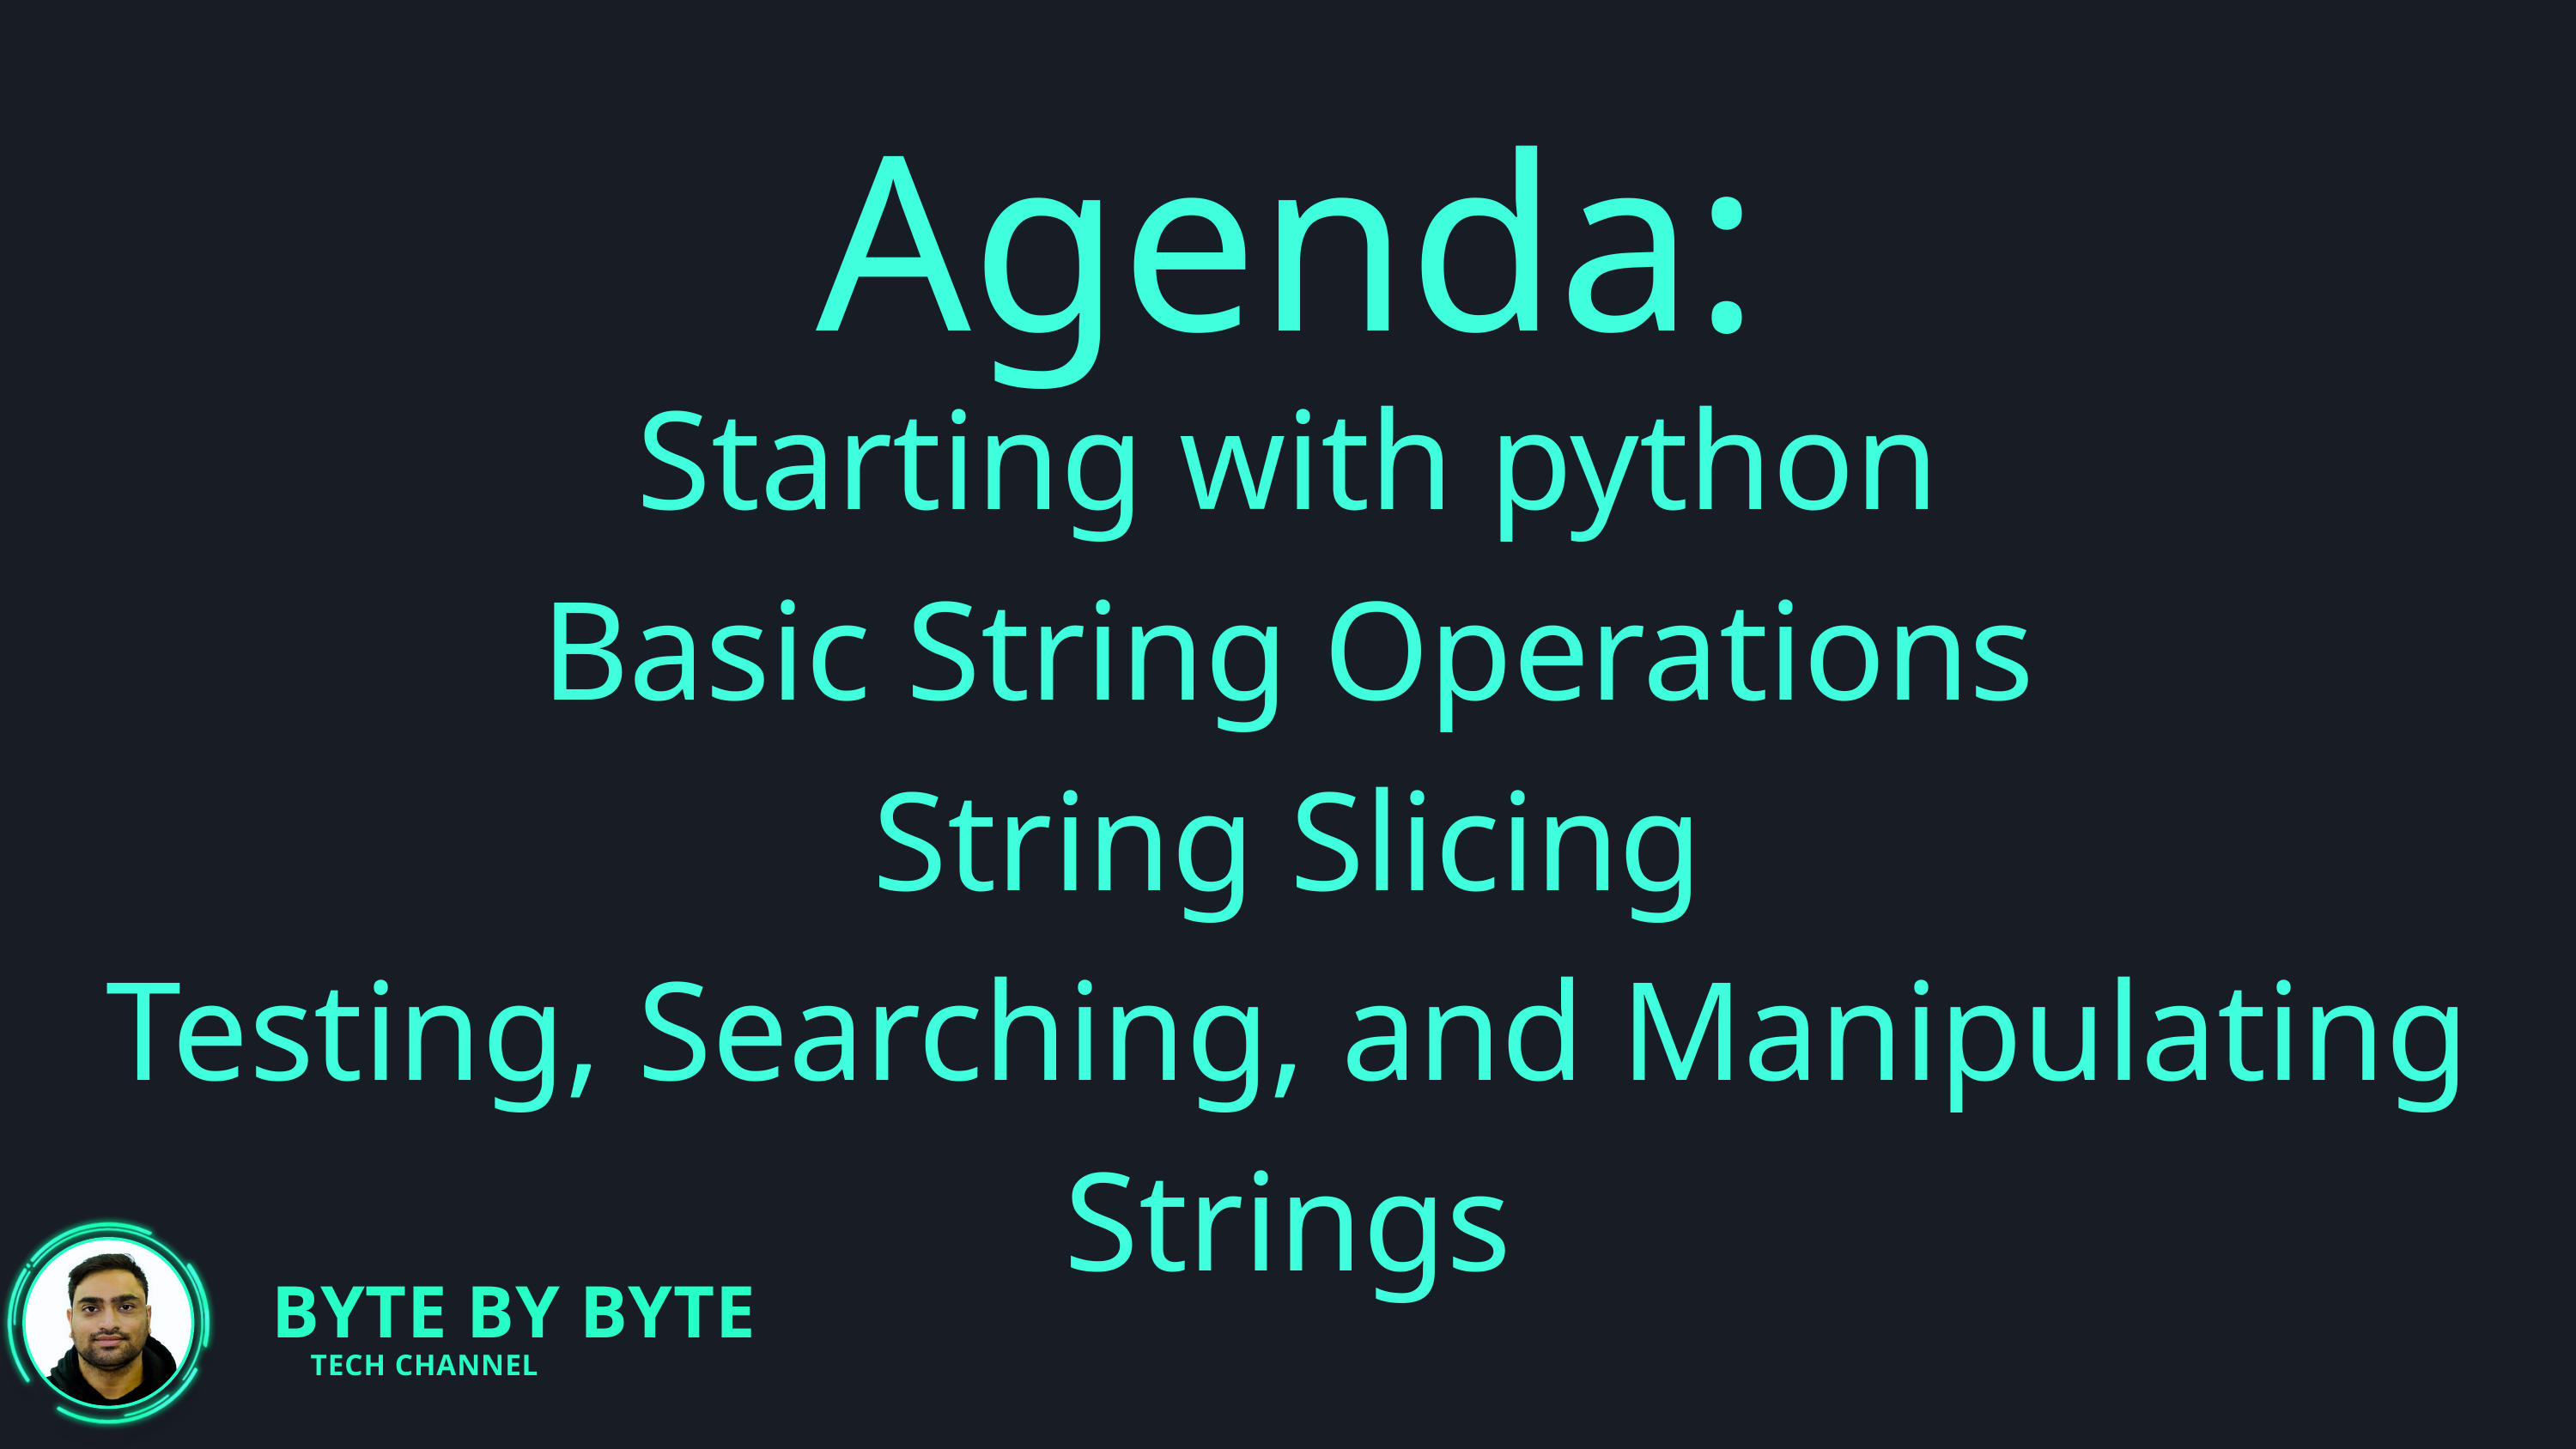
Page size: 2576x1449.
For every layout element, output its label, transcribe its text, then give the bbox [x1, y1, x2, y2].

text_box [0, 1215, 217, 1449]
text_box BYTE BY BYTE [271, 1280, 771, 1352]
text_box Agenda: [43, 39, 2533, 346]
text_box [20, 1234, 197, 1411]
text_box TECH CHANNEL [310, 1352, 697, 1381]
text_box Starting with python Basic String Operations String Slicing Testing, Searching, and Manipulating Strings [31, 346, 2545, 1449]
